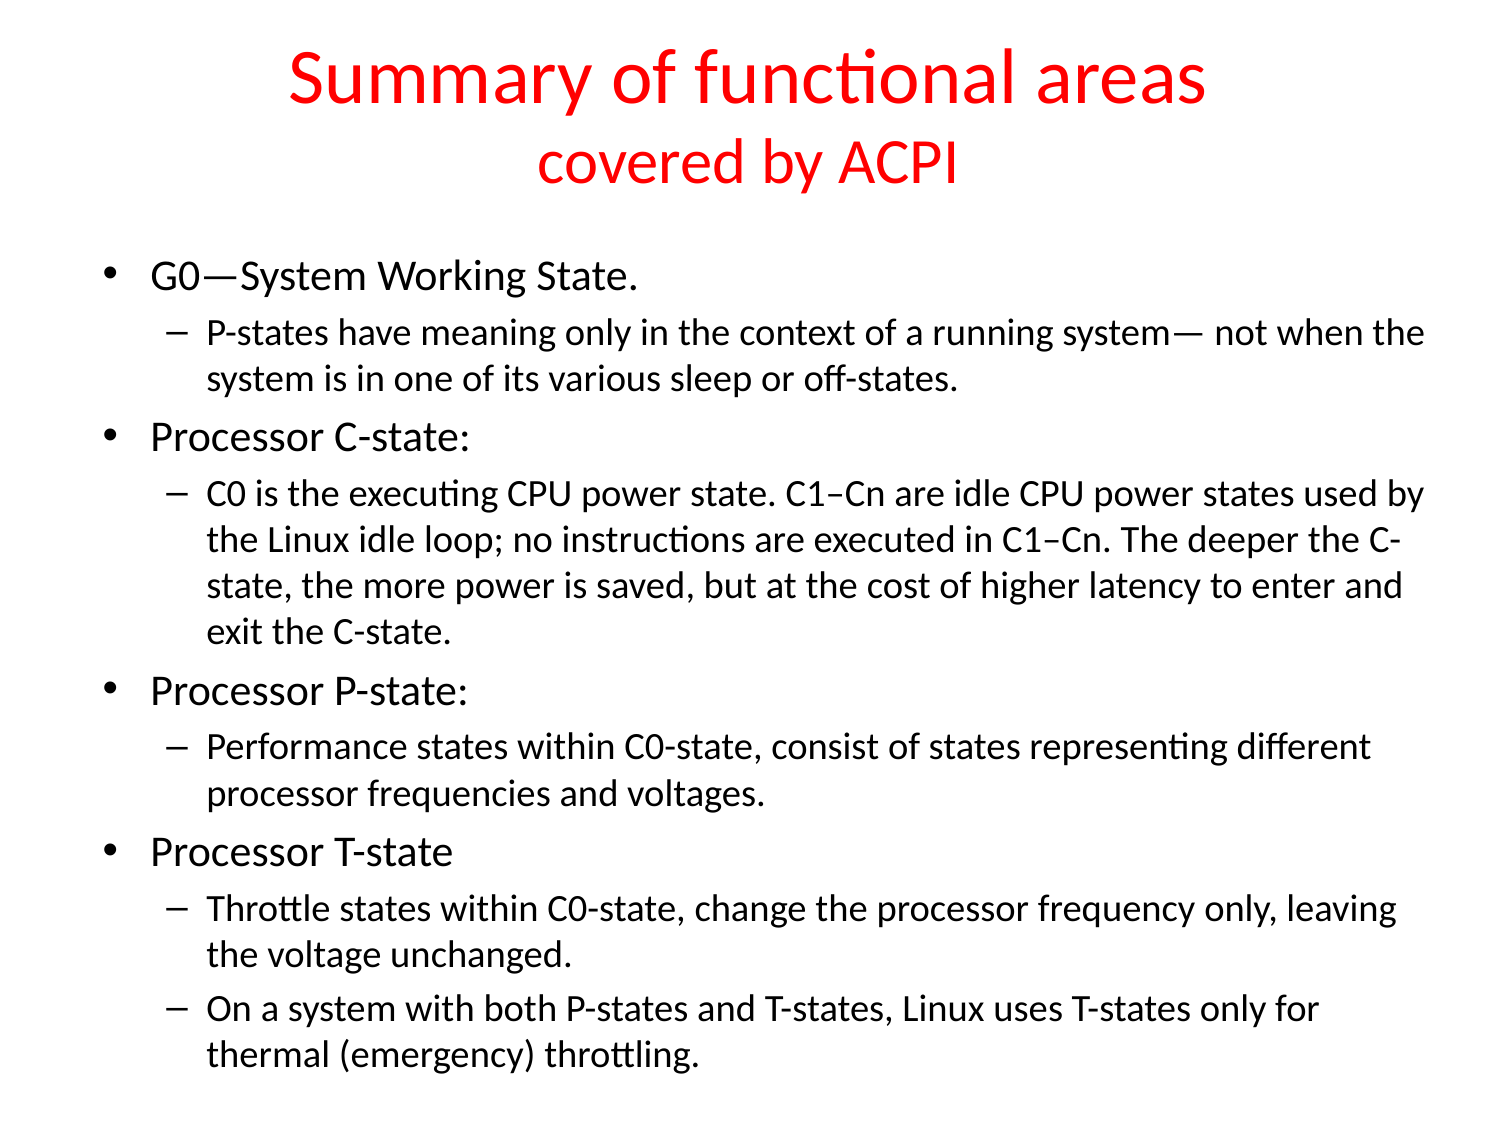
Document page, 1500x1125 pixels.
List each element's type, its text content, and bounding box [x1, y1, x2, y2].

list G0—System Working State. P-states have meaning only in the context of a running system— not when the system is in one of its various sleep or off-states. Processor C-state: C0 is the executing CPU power state. C1–Cn are idle CPU power states used by the Linux idle loop; no instructions are executed in C1–Cn. The deeper the C-state, the more power is saved, but at the cost of higher latency to enter and exit the C-state. Processor P-state: Performance states within C0-state, consist of states representing different processor frequencies and voltages. Processor T-state Throttle states within C0-state, change the processor frequency only, leaving the voltage unchanged. On a system with both P-states and T-states, Linux uses T-states only for thermal (emergency) throttling. [87, 238, 1463, 1088]
title Summary of functional areas covered by ACPI [39, 17, 1458, 205]
